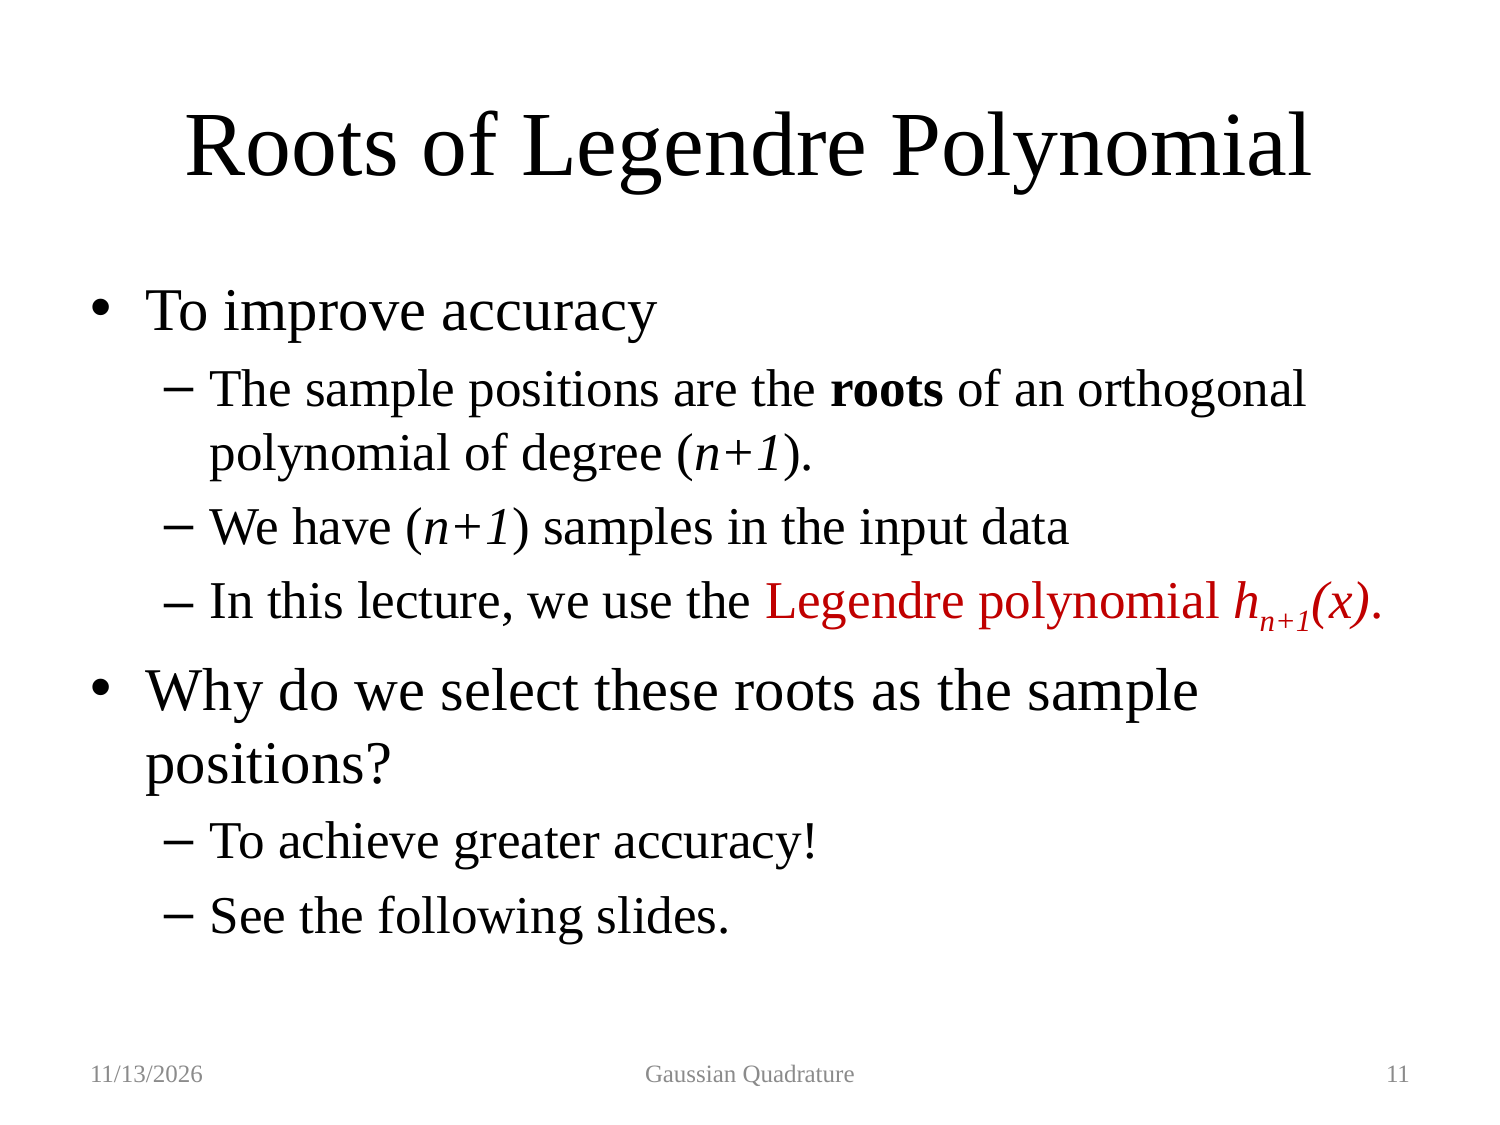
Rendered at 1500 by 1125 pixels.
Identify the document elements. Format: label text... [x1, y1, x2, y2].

title Roots of Legendre Polynomial [75, 45, 1425, 233]
list To improve accuracy The sample positions are the roots of an orthogonal polynomial of degree (n+1). We have (n+1) samples in the input data In this lecture, we use the Legendre polynomial hn+1(x). Why do we select these roots as the sample positions? To achieve greater accuracy! See the following slides. [75, 262, 1425, 1005]
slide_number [75, 1042, 425, 1103]
footer Gaussian Quadrature [512, 1042, 988, 1103]
slide_number 11 [1074, 1042, 1425, 1103]
